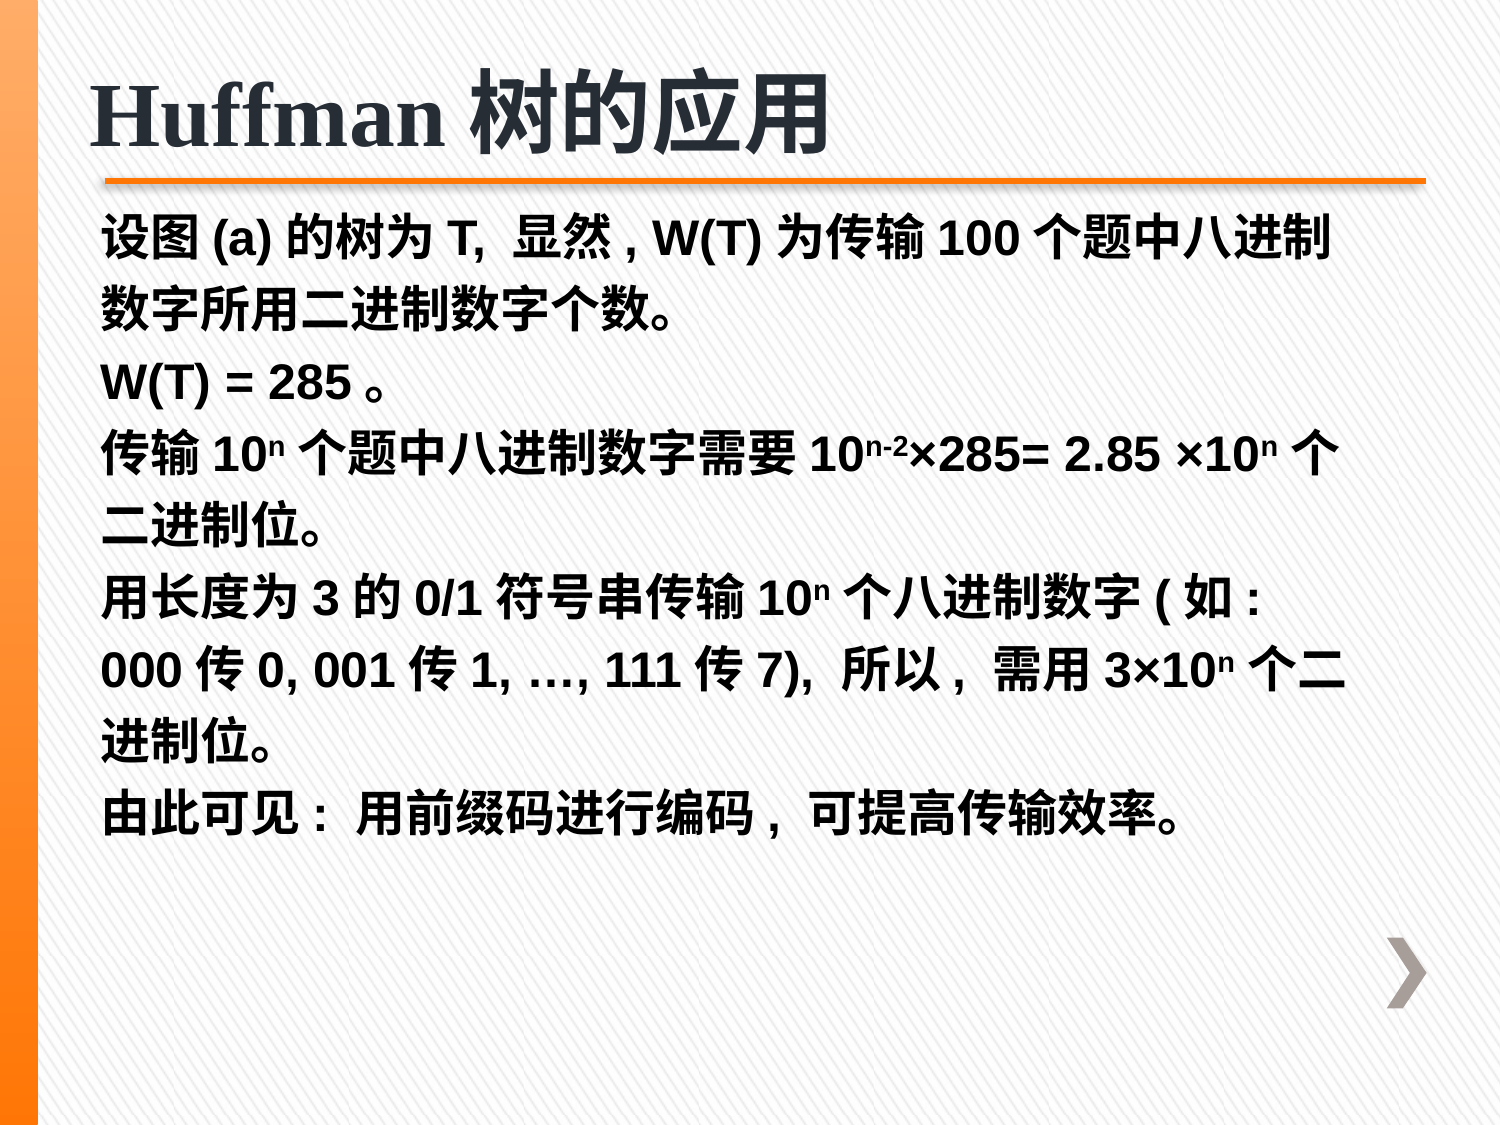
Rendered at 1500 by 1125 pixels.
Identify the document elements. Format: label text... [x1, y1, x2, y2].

text_box 设图(a)的树为T, 显然, W(T)为传输100个题中八进制数字所用二进制数字个数。 W(T) = 285。 传输10n个题中八进制数字需要10n-2×285= 2.85 ×10n个二进制位。 用长度为3的0/1符号串传输10n个八进制数字(如: 000传0, 001传1, …, 111传7), 所以, 需用3×10n个二进制位。 由此可见: 用前缀码进行编码, 可提高传输效率。 [85, 185, 1363, 849]
text_box [0, 281, 37, 285]
text_box Huffman树的应用 [74, 54, 1425, 165]
